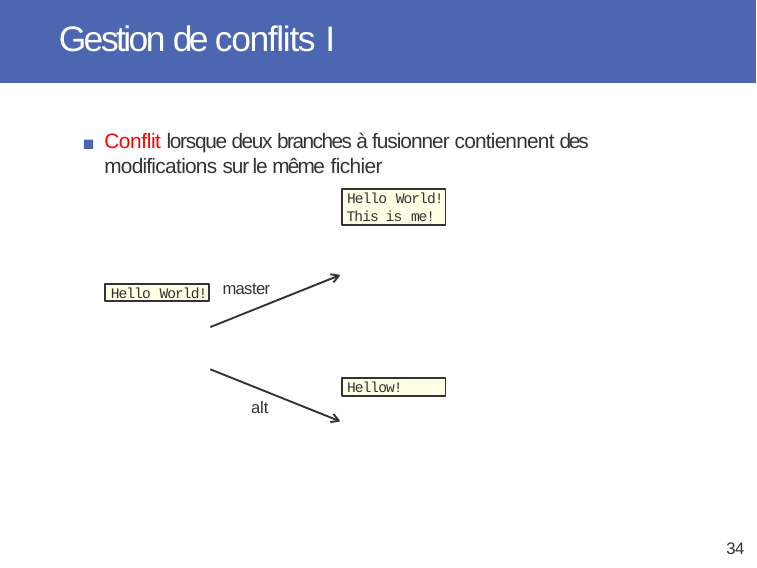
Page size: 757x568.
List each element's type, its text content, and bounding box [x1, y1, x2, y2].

text_box Conflit lorsque deux branches à fusionner contiennent des modifications sur le même fichier [102, 125, 606, 178]
text_box [83, 139, 94, 149]
text_box [330, 413, 339, 423]
text_box Hellow! [341, 378, 446, 396]
text_box Hello World! This is me! [341, 189, 446, 225]
slide_number 34 [722, 533, 749, 568]
text_box master [220, 275, 272, 298]
title Gestion de conflits I [56, 14, 342, 112]
text_box [330, 274, 339, 283]
text_box alt [248, 394, 272, 417]
text_box Hello World! [105, 283, 210, 302]
